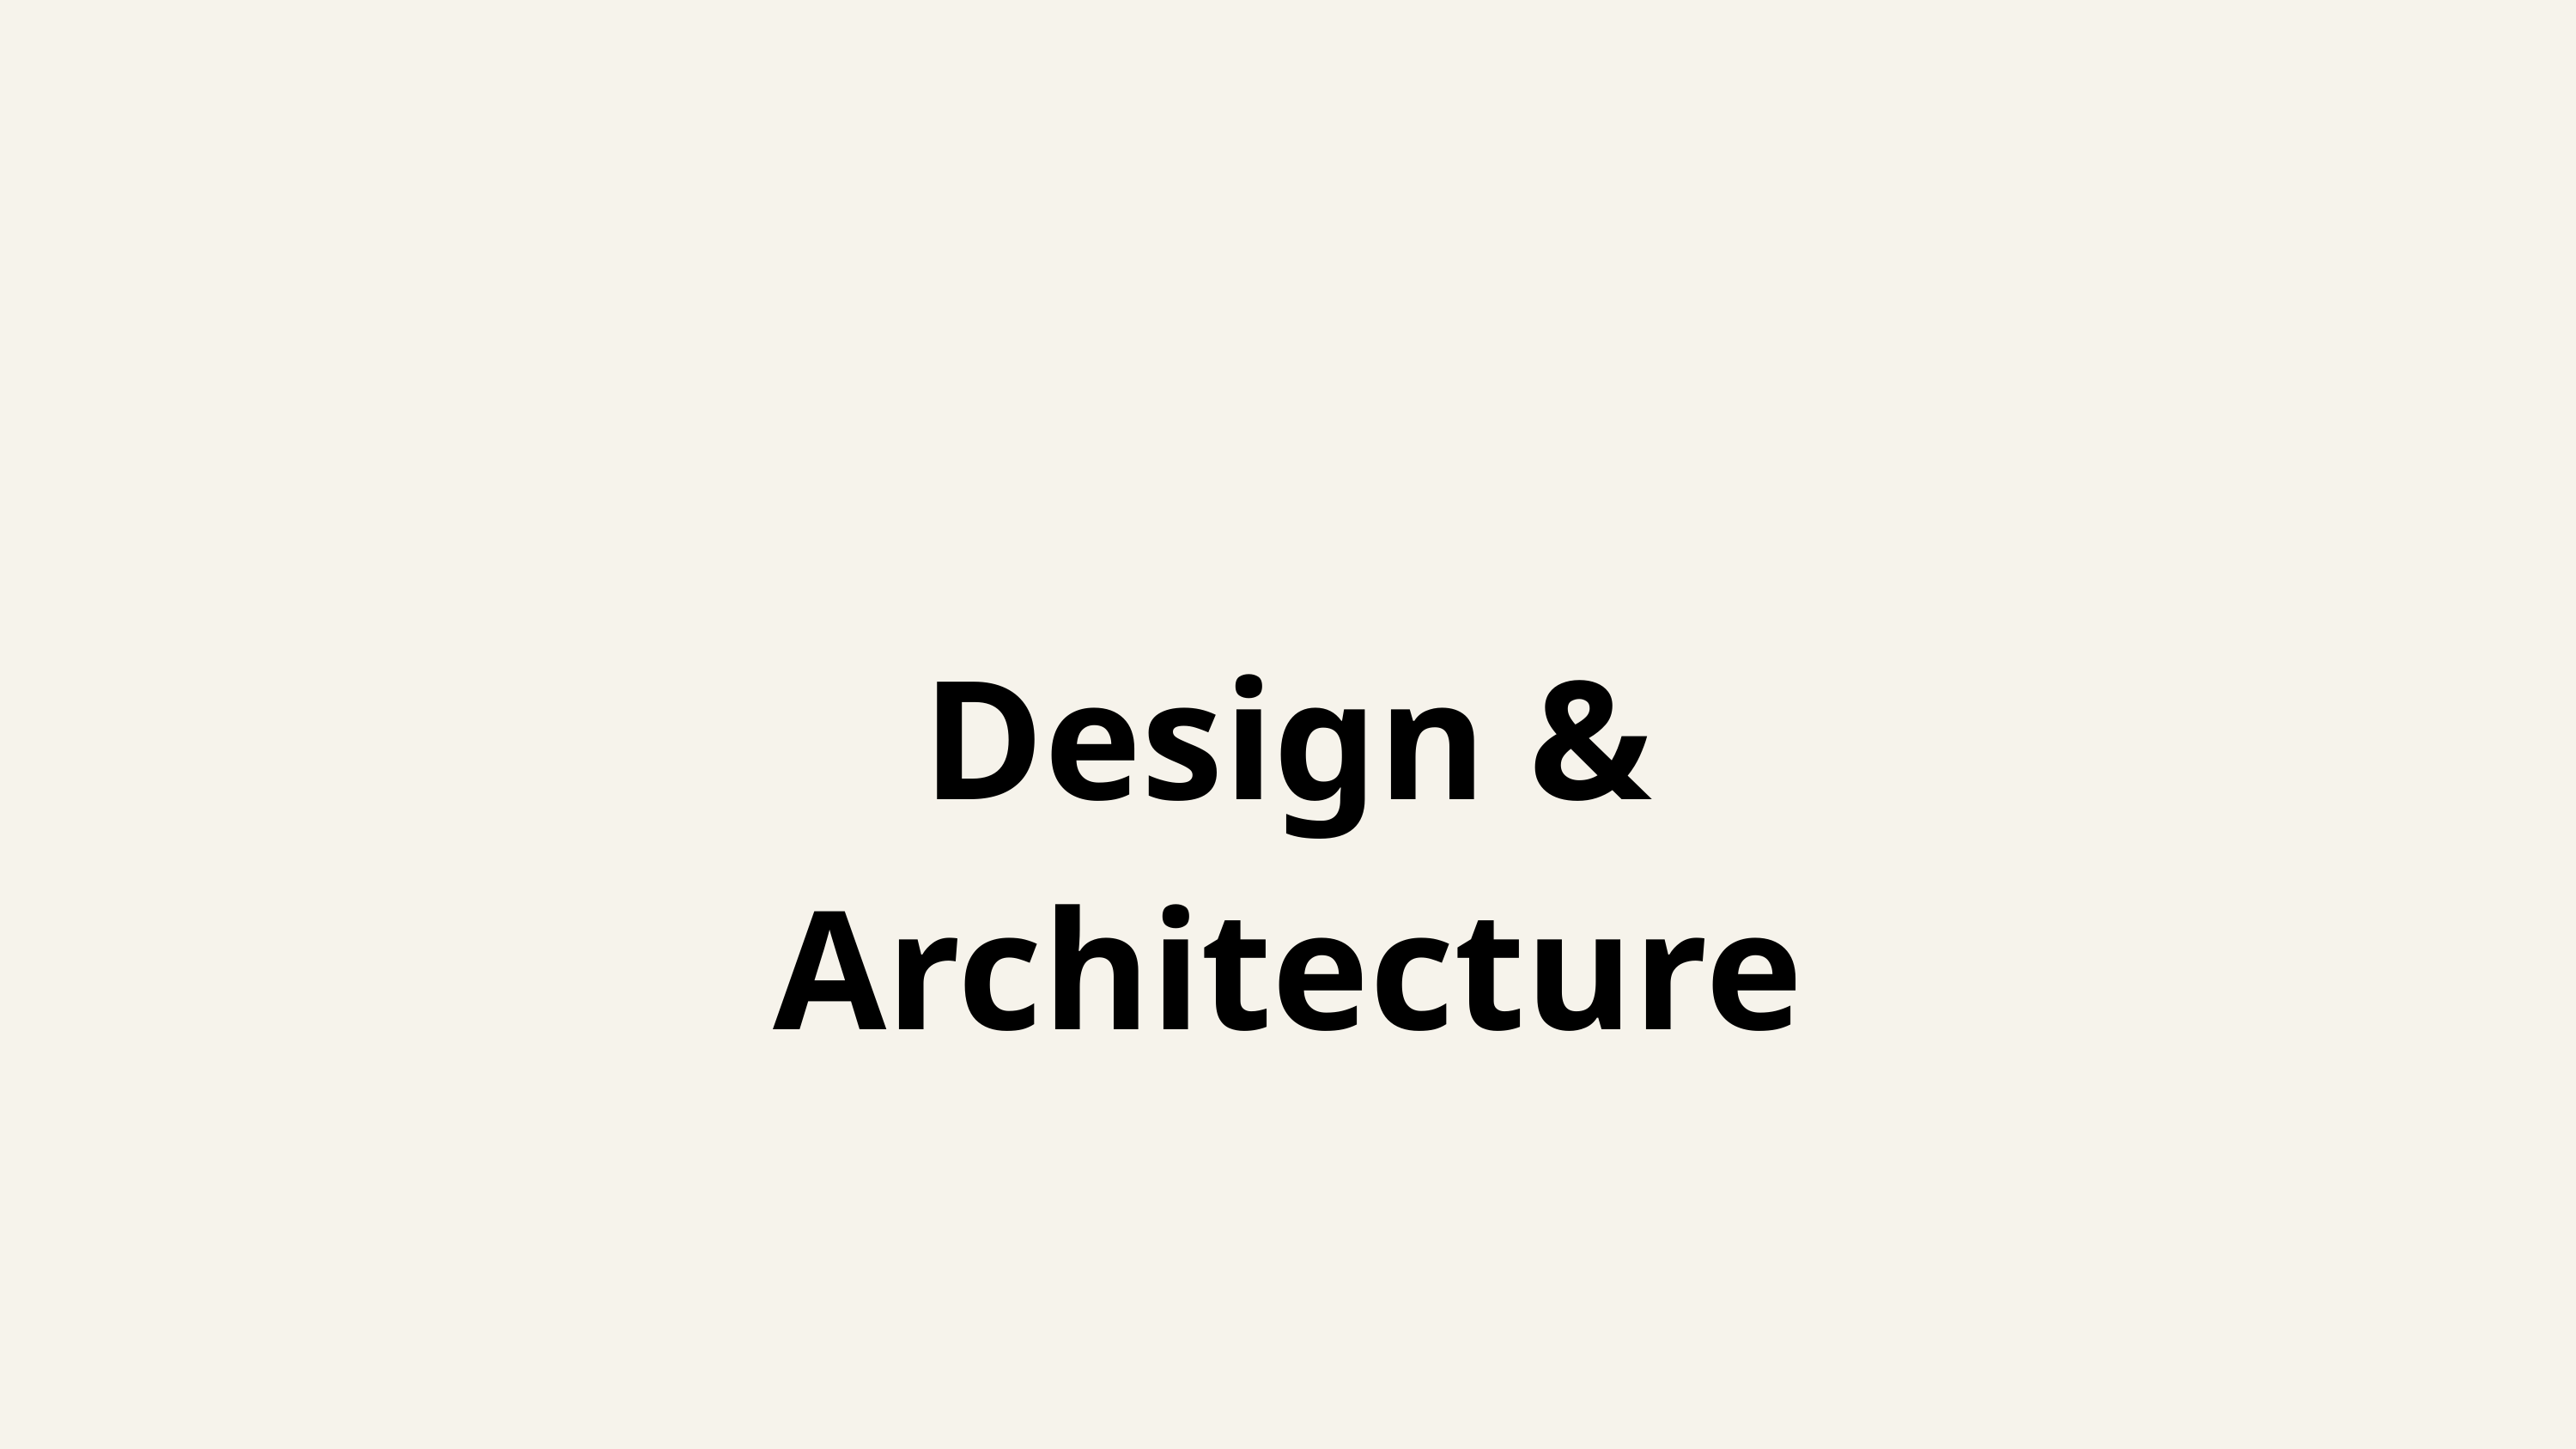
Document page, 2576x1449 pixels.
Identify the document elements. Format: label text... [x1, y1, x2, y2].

text_box Design & Architecture [413, 602, 2163, 1063]
